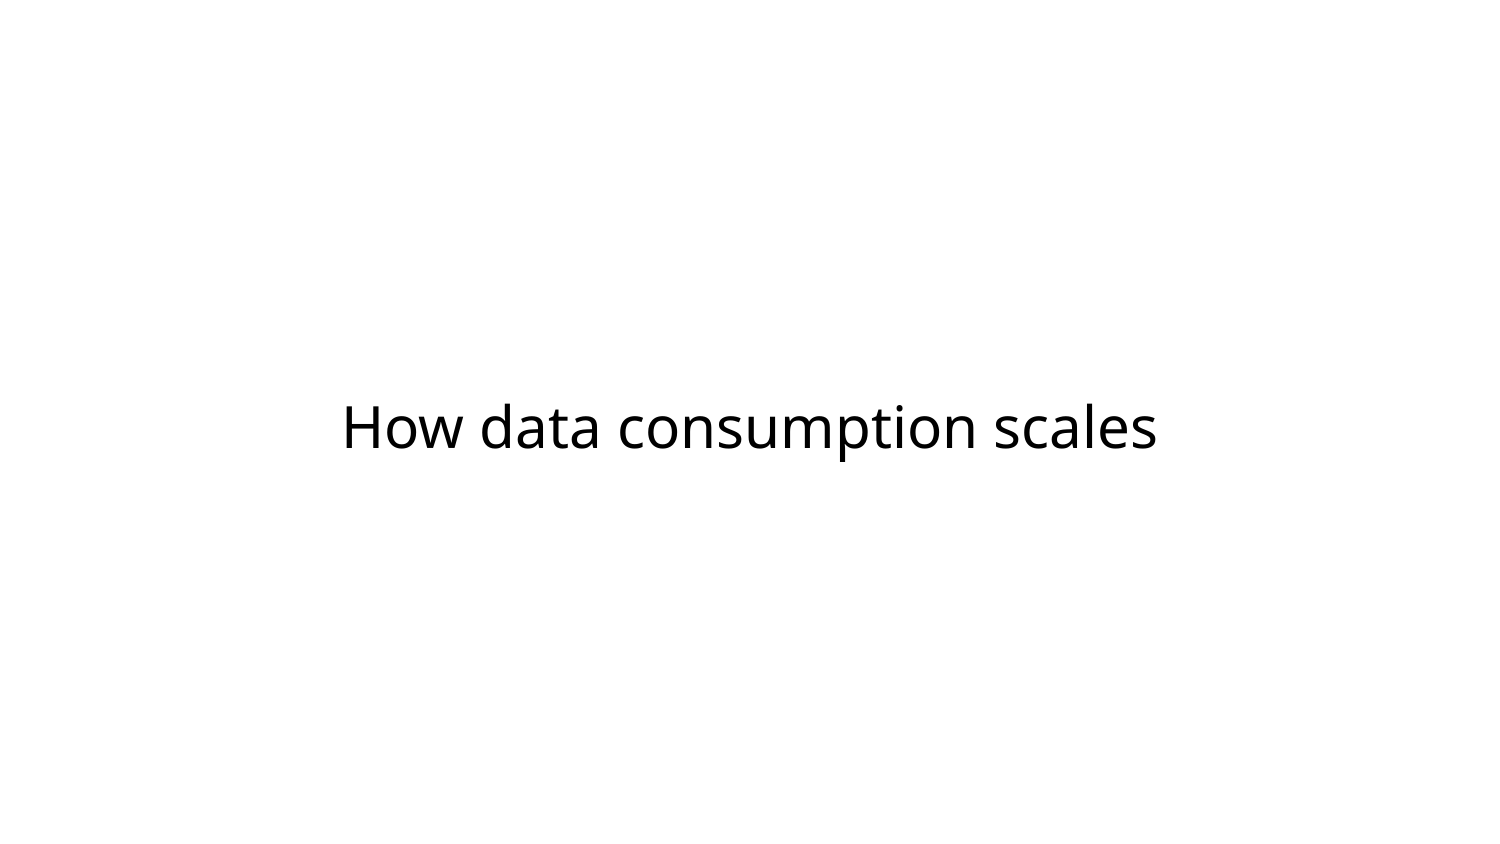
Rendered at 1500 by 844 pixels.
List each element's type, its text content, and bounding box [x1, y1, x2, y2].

title How data consumption scales [51, 374, 1449, 469]
